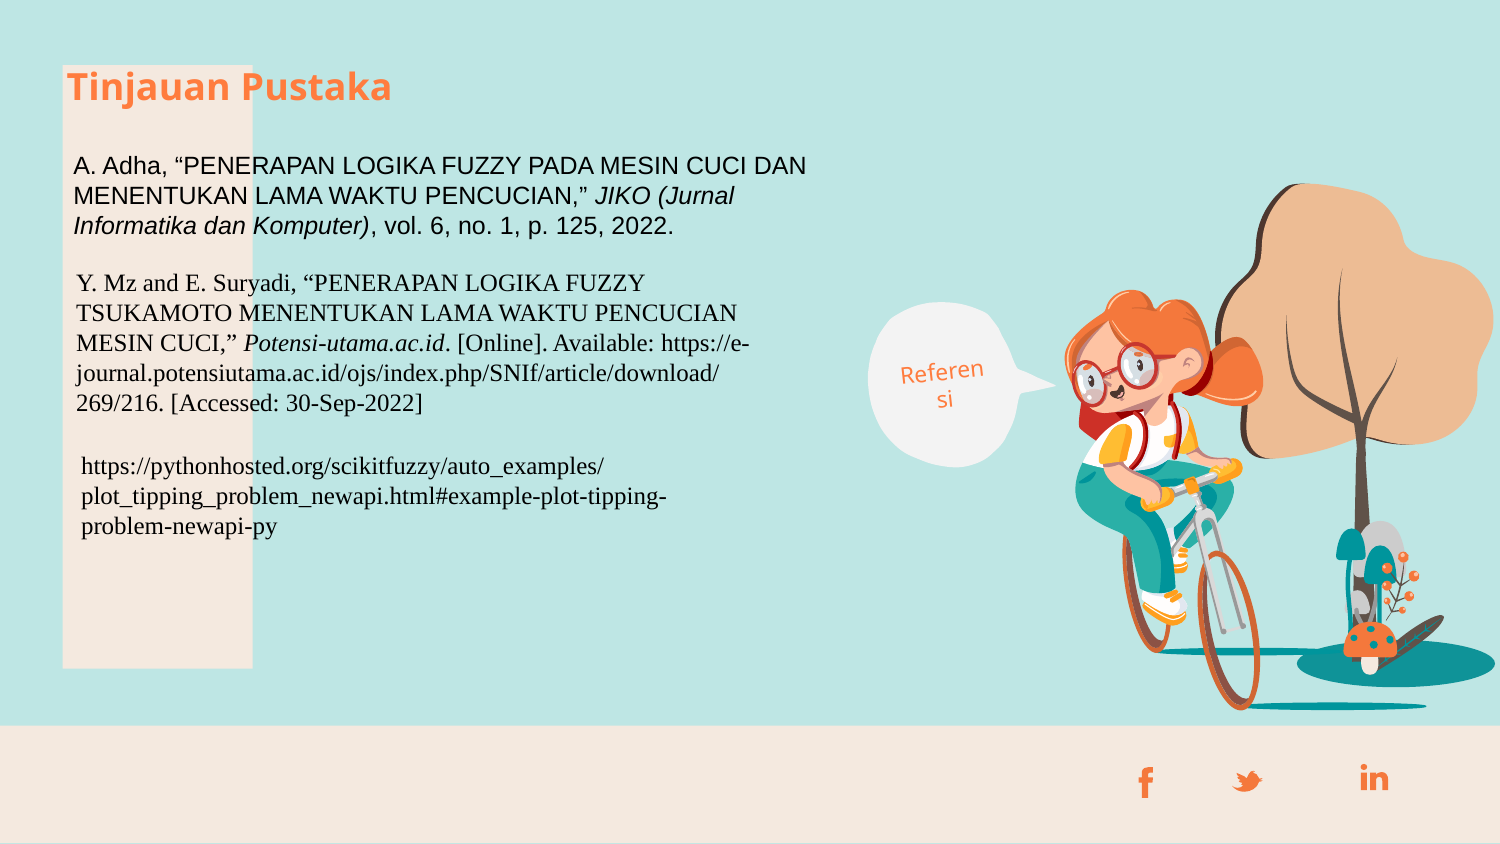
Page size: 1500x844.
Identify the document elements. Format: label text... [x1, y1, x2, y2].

text_box [1360, 772, 1367, 791]
text_box [1232, 770, 1263, 792]
text_box Y. Mz and E. Suryadi, “PENERAPAN LOGIKA FUZZY TSUKAMOTO MENENTUKAN LAMA WAKTU PENCUCIAN MESIN CUCI,” Potensi-utama.ac.id. [Online]. Available: https://e-journal.potensiutama.ac.id/ojs/index.php/SNIf/article/download/269/216. [Accessed: 30-Sep-2022] [61, 259, 812, 424]
text_box [1370, 772, 1389, 791]
text_box A. Adha, “PENERAPAN LOGIKA FUZZY PADA MESIN CUCI DAN MENENTUKAN LAMA WAKTU PENCUCIAN,” JIKO (Jurnal Informatika dan Komputer), vol. 6, no. 1, p. 125, 2022. [58, 142, 841, 248]
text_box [867, 183, 1500, 711]
title Tinjauan Pustaka [51, 37, 868, 124]
text_box https://pythonhosted.org/scikitfuzzy/auto_examples/plot_tipping_problem_newapi.html#example-plot-tipping-problem-newapi-py [66, 442, 760, 547]
text_box [1138, 767, 1153, 798]
text_box [1360, 763, 1368, 771]
